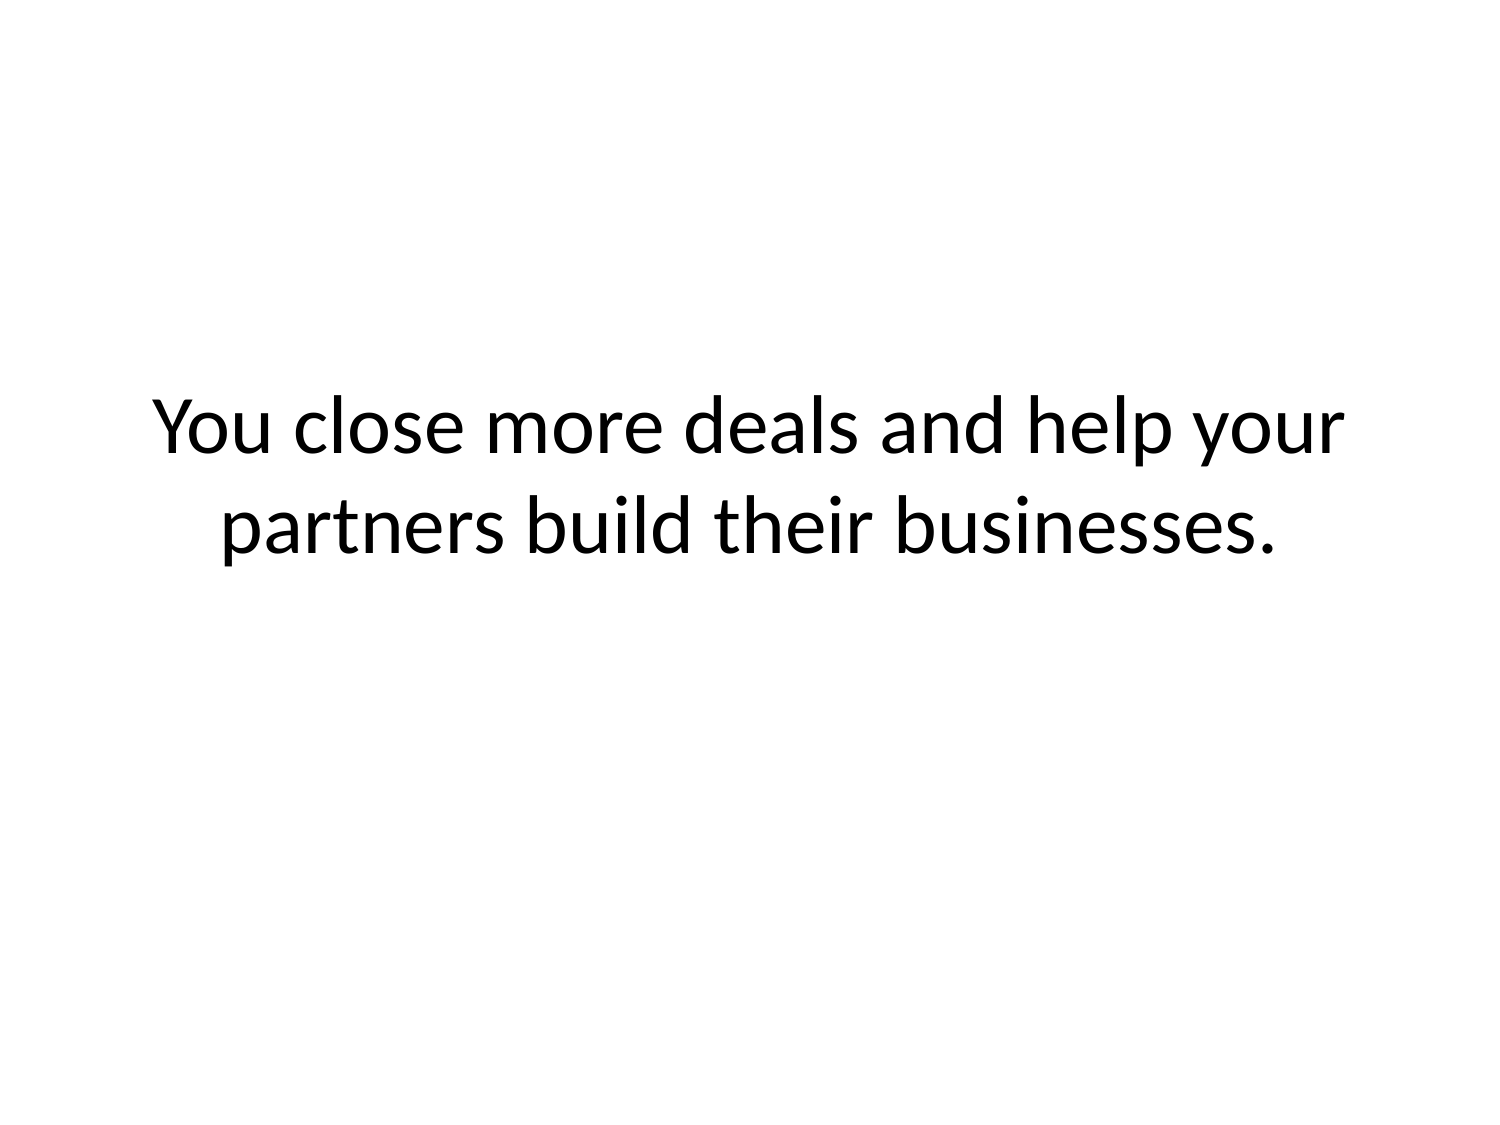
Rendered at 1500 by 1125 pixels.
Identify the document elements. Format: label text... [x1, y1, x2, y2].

title You close more deals and help your partners build their businesses. [112, 349, 1388, 591]
